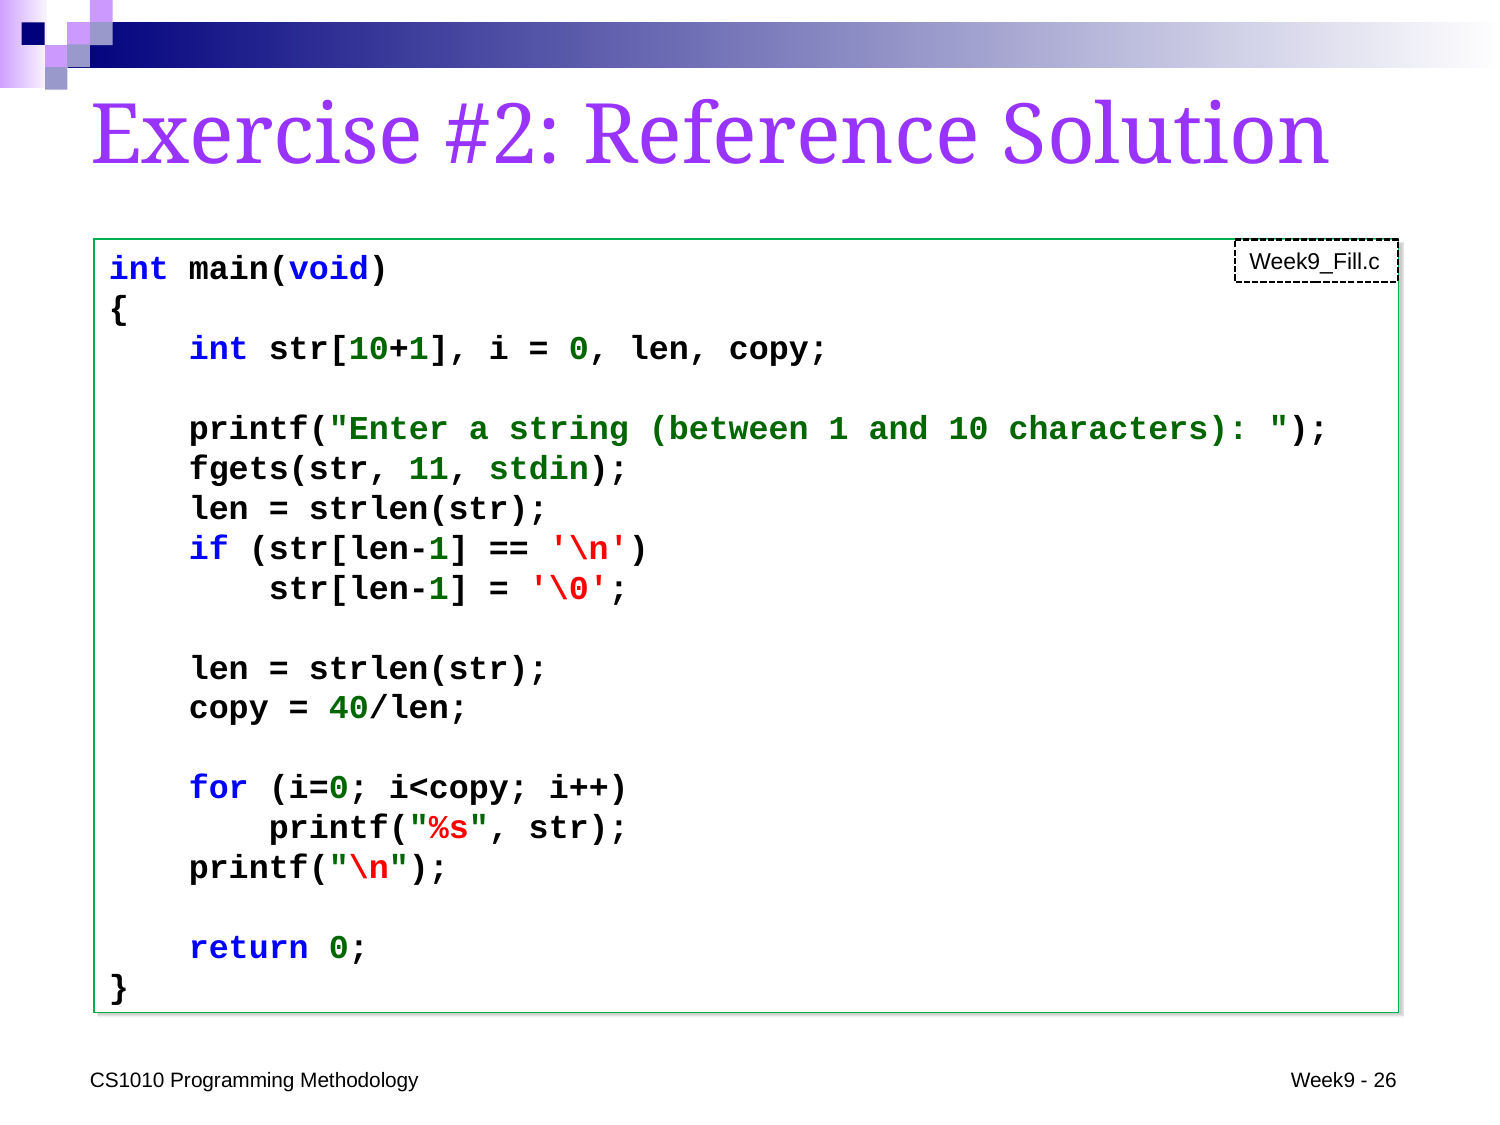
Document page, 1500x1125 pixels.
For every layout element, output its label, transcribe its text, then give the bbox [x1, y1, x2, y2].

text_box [93, 238, 1399, 1022]
slide_number Week9 - 26 [1276, 1059, 1425, 1125]
footer CS1010 Programming Methodology [75, 1059, 438, 1125]
title Exercise #2: Reference Solution [74, 63, 1426, 197]
